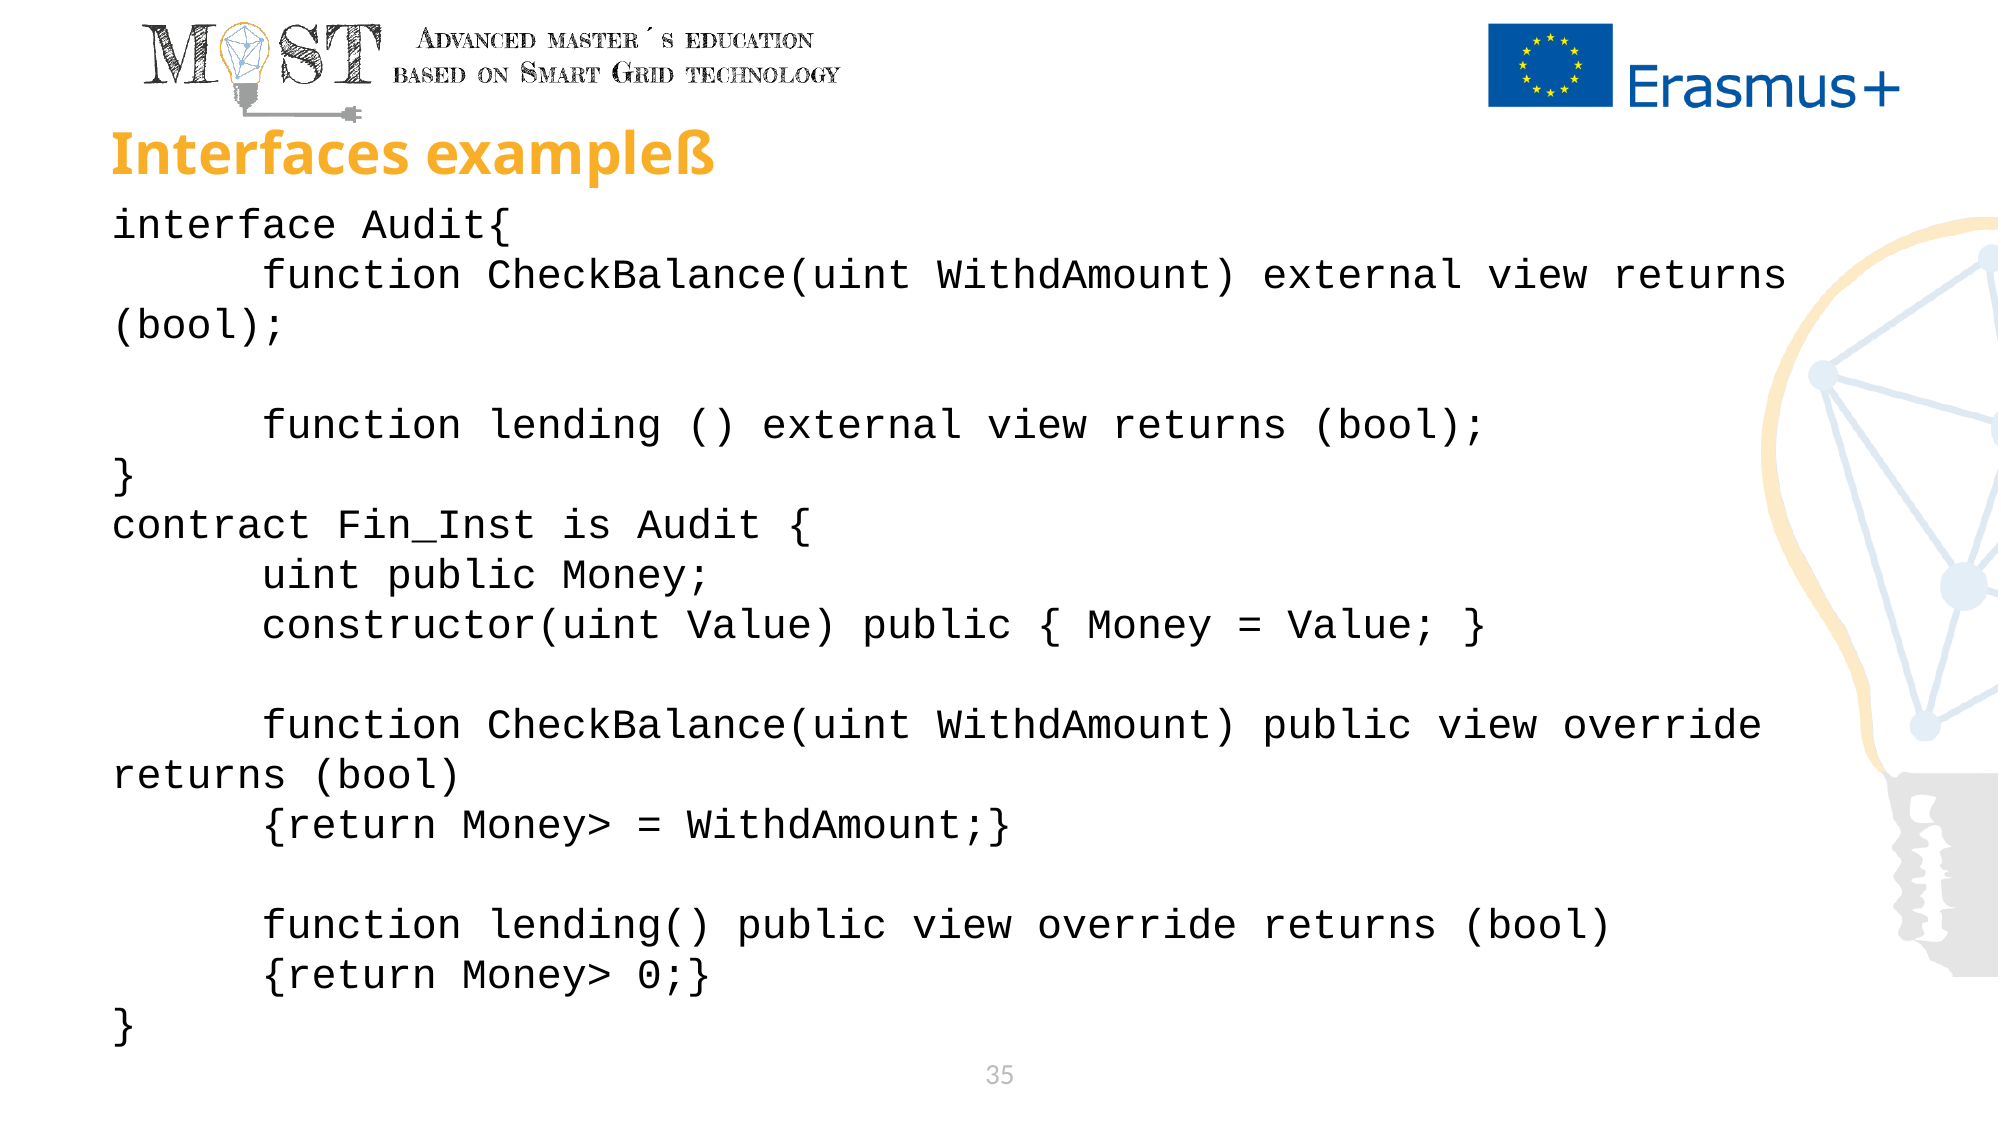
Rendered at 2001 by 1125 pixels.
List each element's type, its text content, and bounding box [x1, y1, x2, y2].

title Interfaces exampleß [96, 69, 1822, 189]
picture [135, 22, 841, 69]
text_box interface Audit{ function CheckBalance(uint WithdAmount) external view returns (bool); function lending () external view returns (bool); } contract Fin_Inst is Audit { uint public Money; constructor(uint Value) public { Money = Value; } function CheckBalance(uint WithdAmount) public view override returns (bool) {return Money> = WithdAmount;} function lending() public view override returns (bool) {return Money> 0;} } [96, 189, 1860, 1055]
picture [1464, 0, 1923, 131]
slide_number 35 [935, 1055, 1065, 1103]
